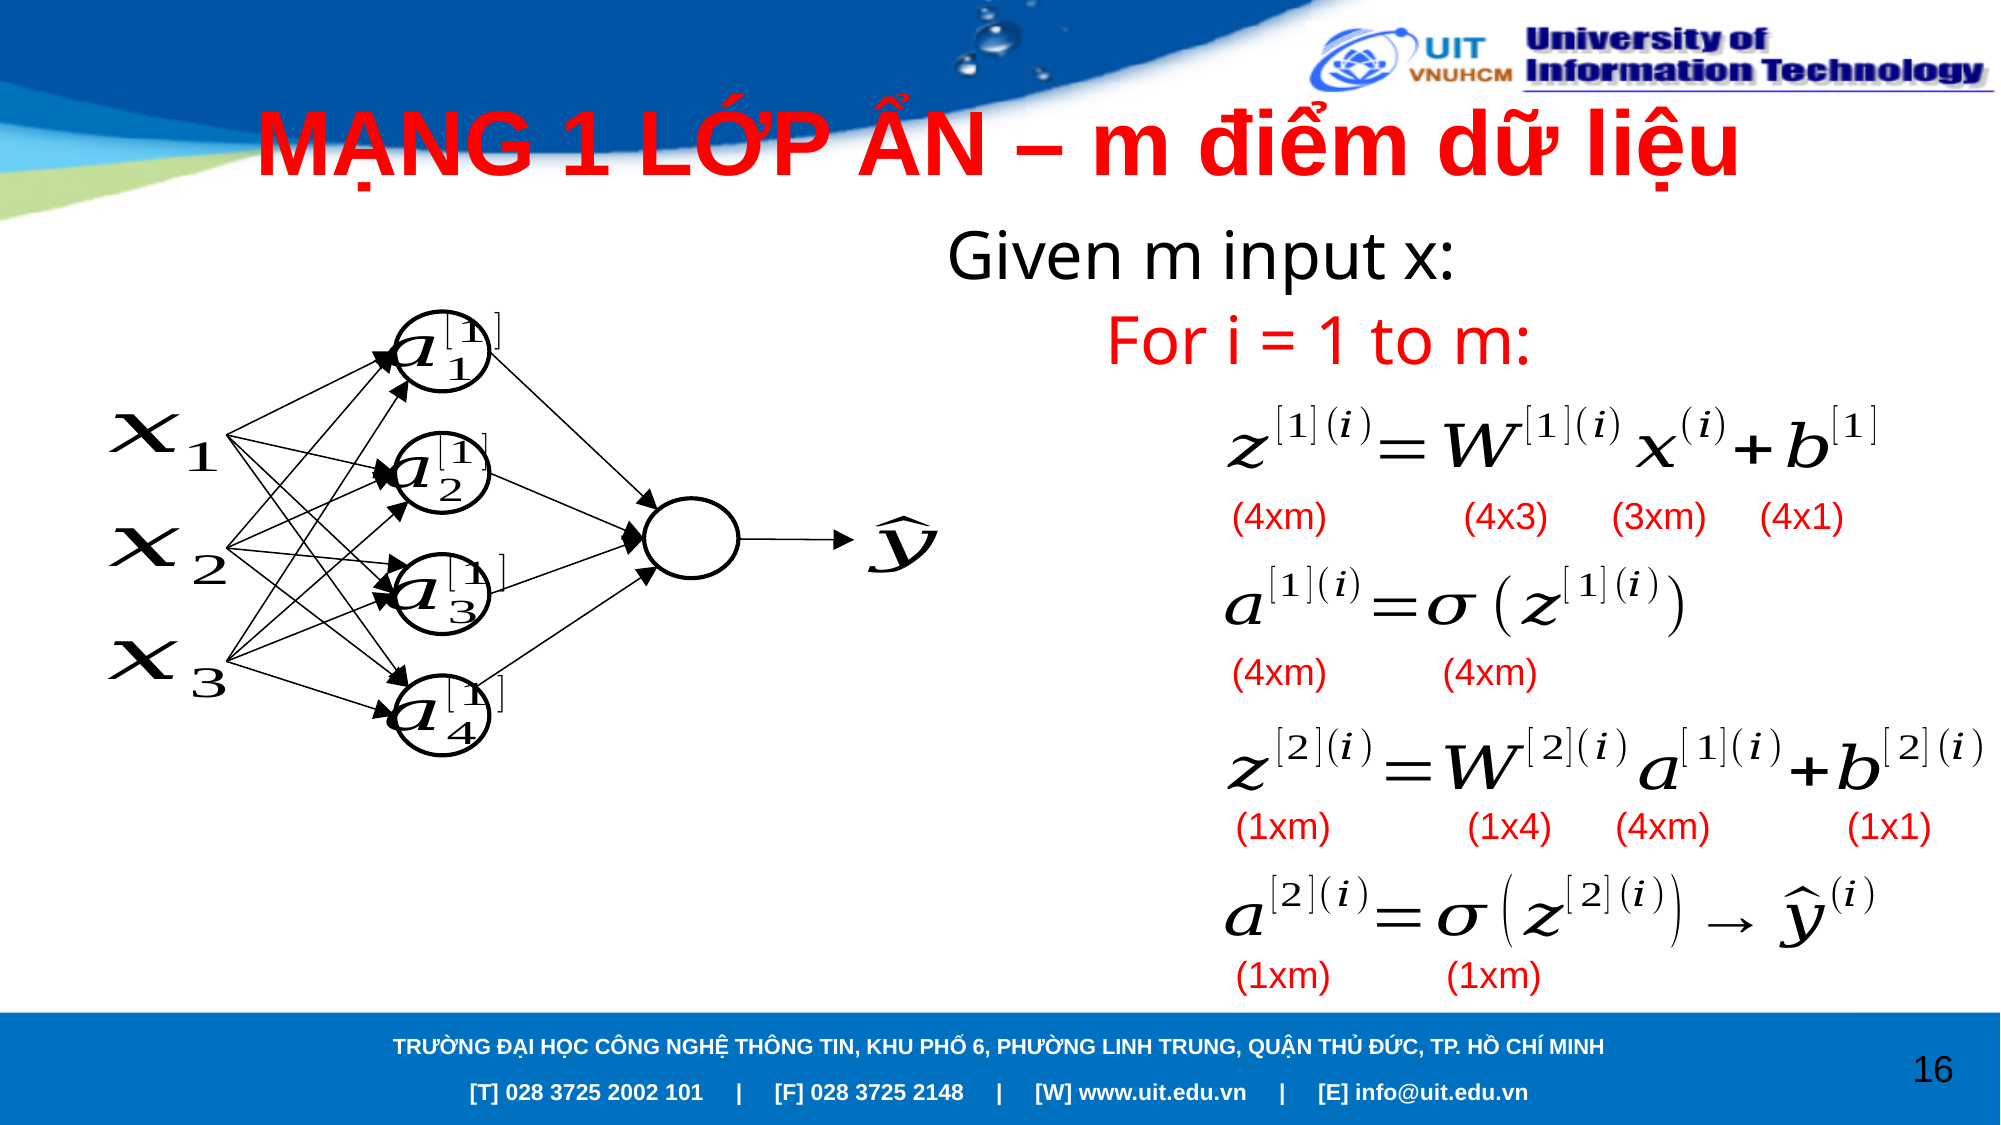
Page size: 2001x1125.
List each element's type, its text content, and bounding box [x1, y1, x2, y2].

text_box (4xm) (4xm) [1216, 640, 1733, 701]
picture [0, 0, 2001, 1125]
text_box Given m input x: [931, 233, 1473, 301]
text_box (1xm) (1xm) [1220, 943, 1736, 1004]
text_box (1xm) (1x4) (4xm) (1x1) [1220, 794, 1992, 855]
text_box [99, 310, 949, 756]
text_box (4xm) (4x3) (3xm) (4x1) [1216, 484, 1917, 544]
title MẠNG 1 LỚP ẨN – m điểm dữ liệu [99, 45, 1900, 233]
text_box For i = 1 to m: [1090, 290, 1549, 386]
